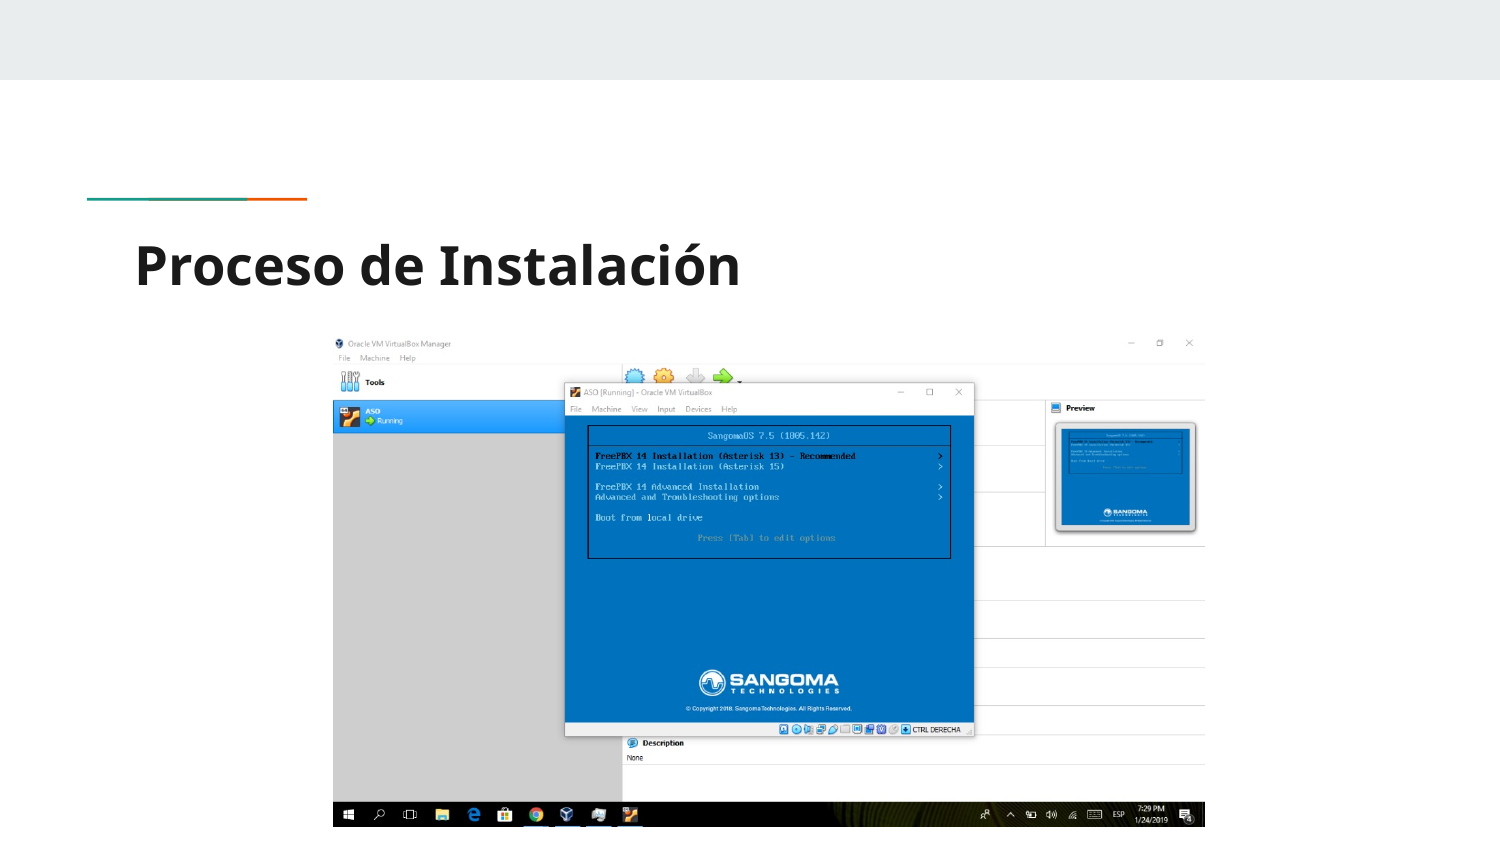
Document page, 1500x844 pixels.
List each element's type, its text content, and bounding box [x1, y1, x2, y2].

title Proceso de Instalación [119, 216, 1381, 305]
picture [333, 336, 1206, 827]
